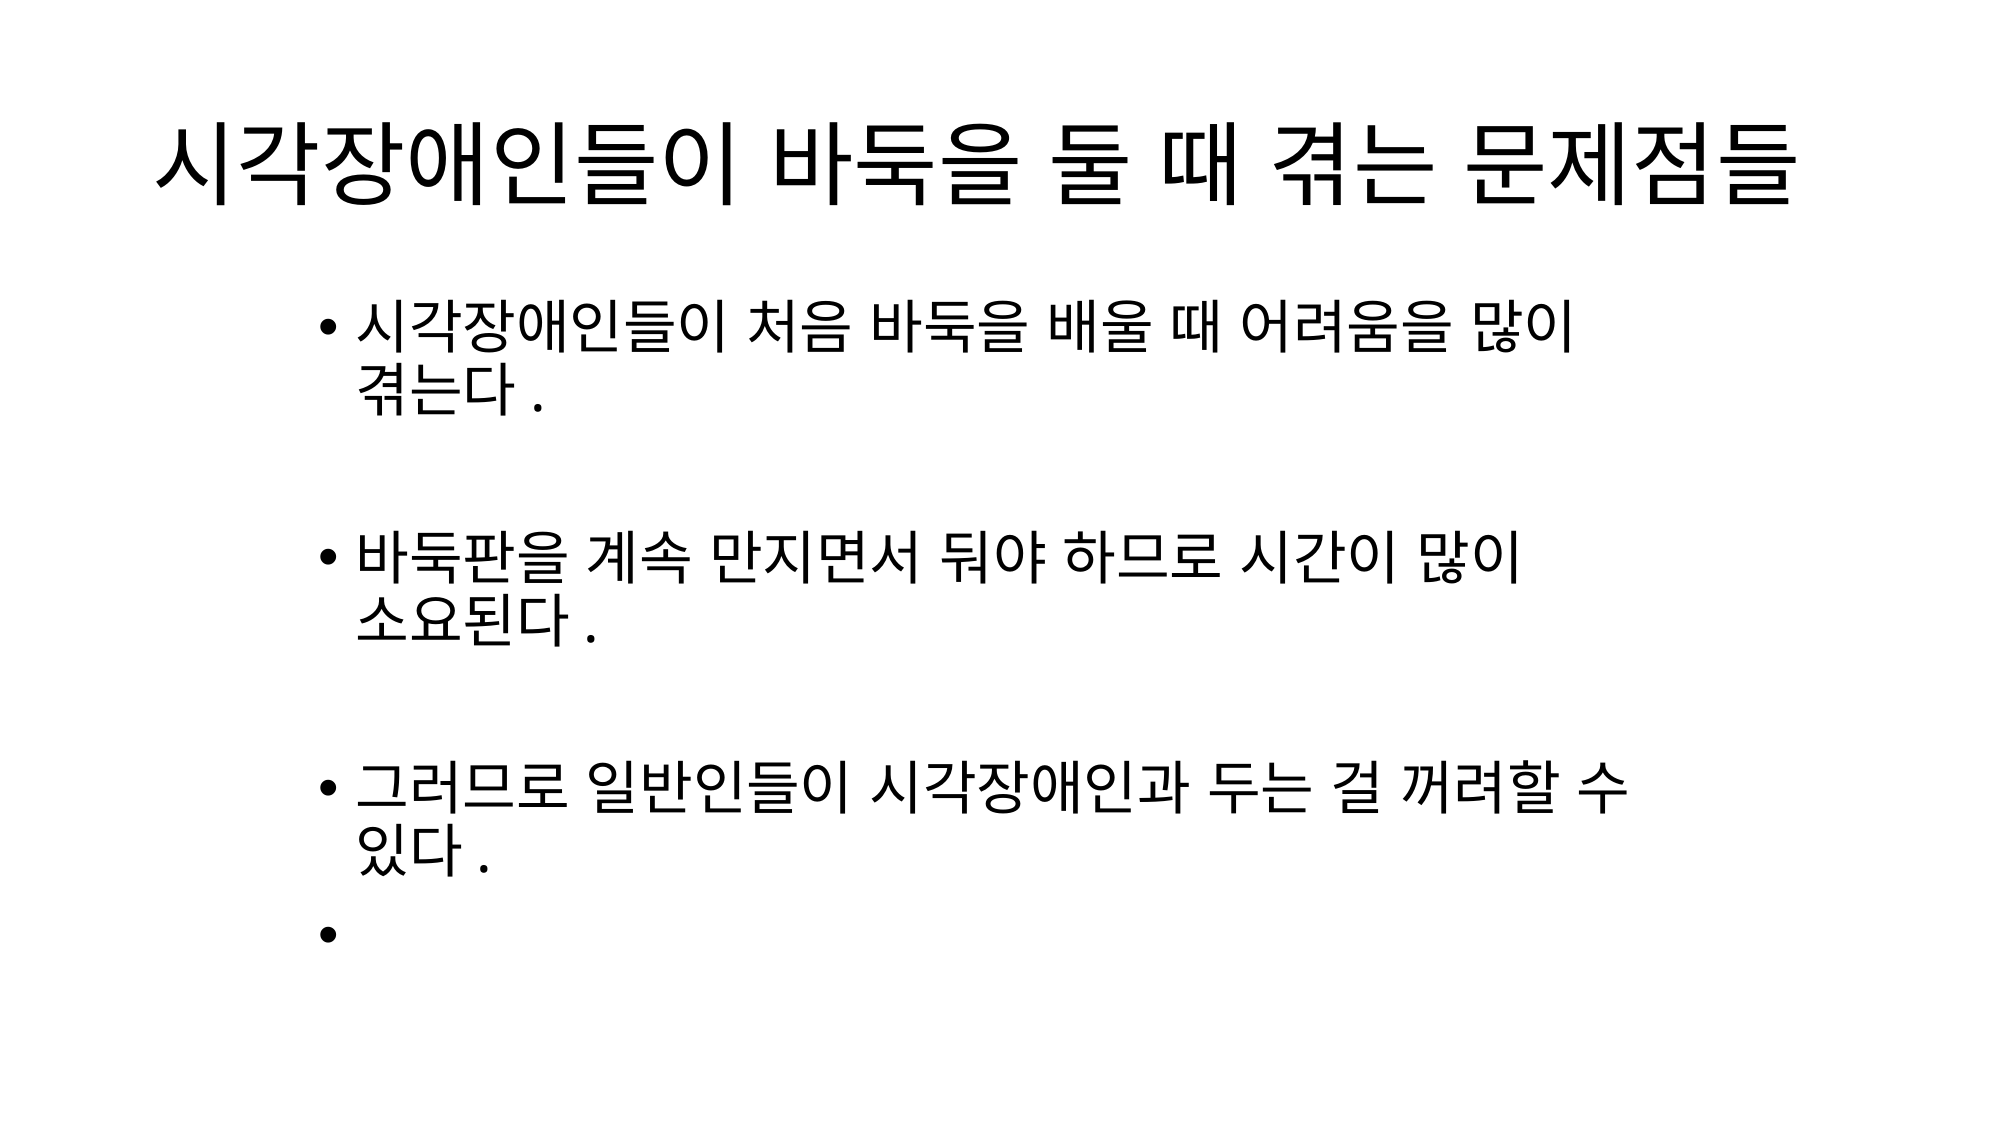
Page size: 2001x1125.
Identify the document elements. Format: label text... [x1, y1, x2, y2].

list 시각장애인들이 처음 바둑을 배울 때 어려움을 많이 겪는다. 바둑판을 계속 만지면서 둬야 하므로 시간이 많이 소요된다. 그러므로 일반인들이 시각장애인과 두는 걸 꺼려할 수 있다. [303, 290, 1694, 1029]
title 시각장애인들이 바둑을 둘 때 겪는 문제점들 [137, 59, 1863, 278]
